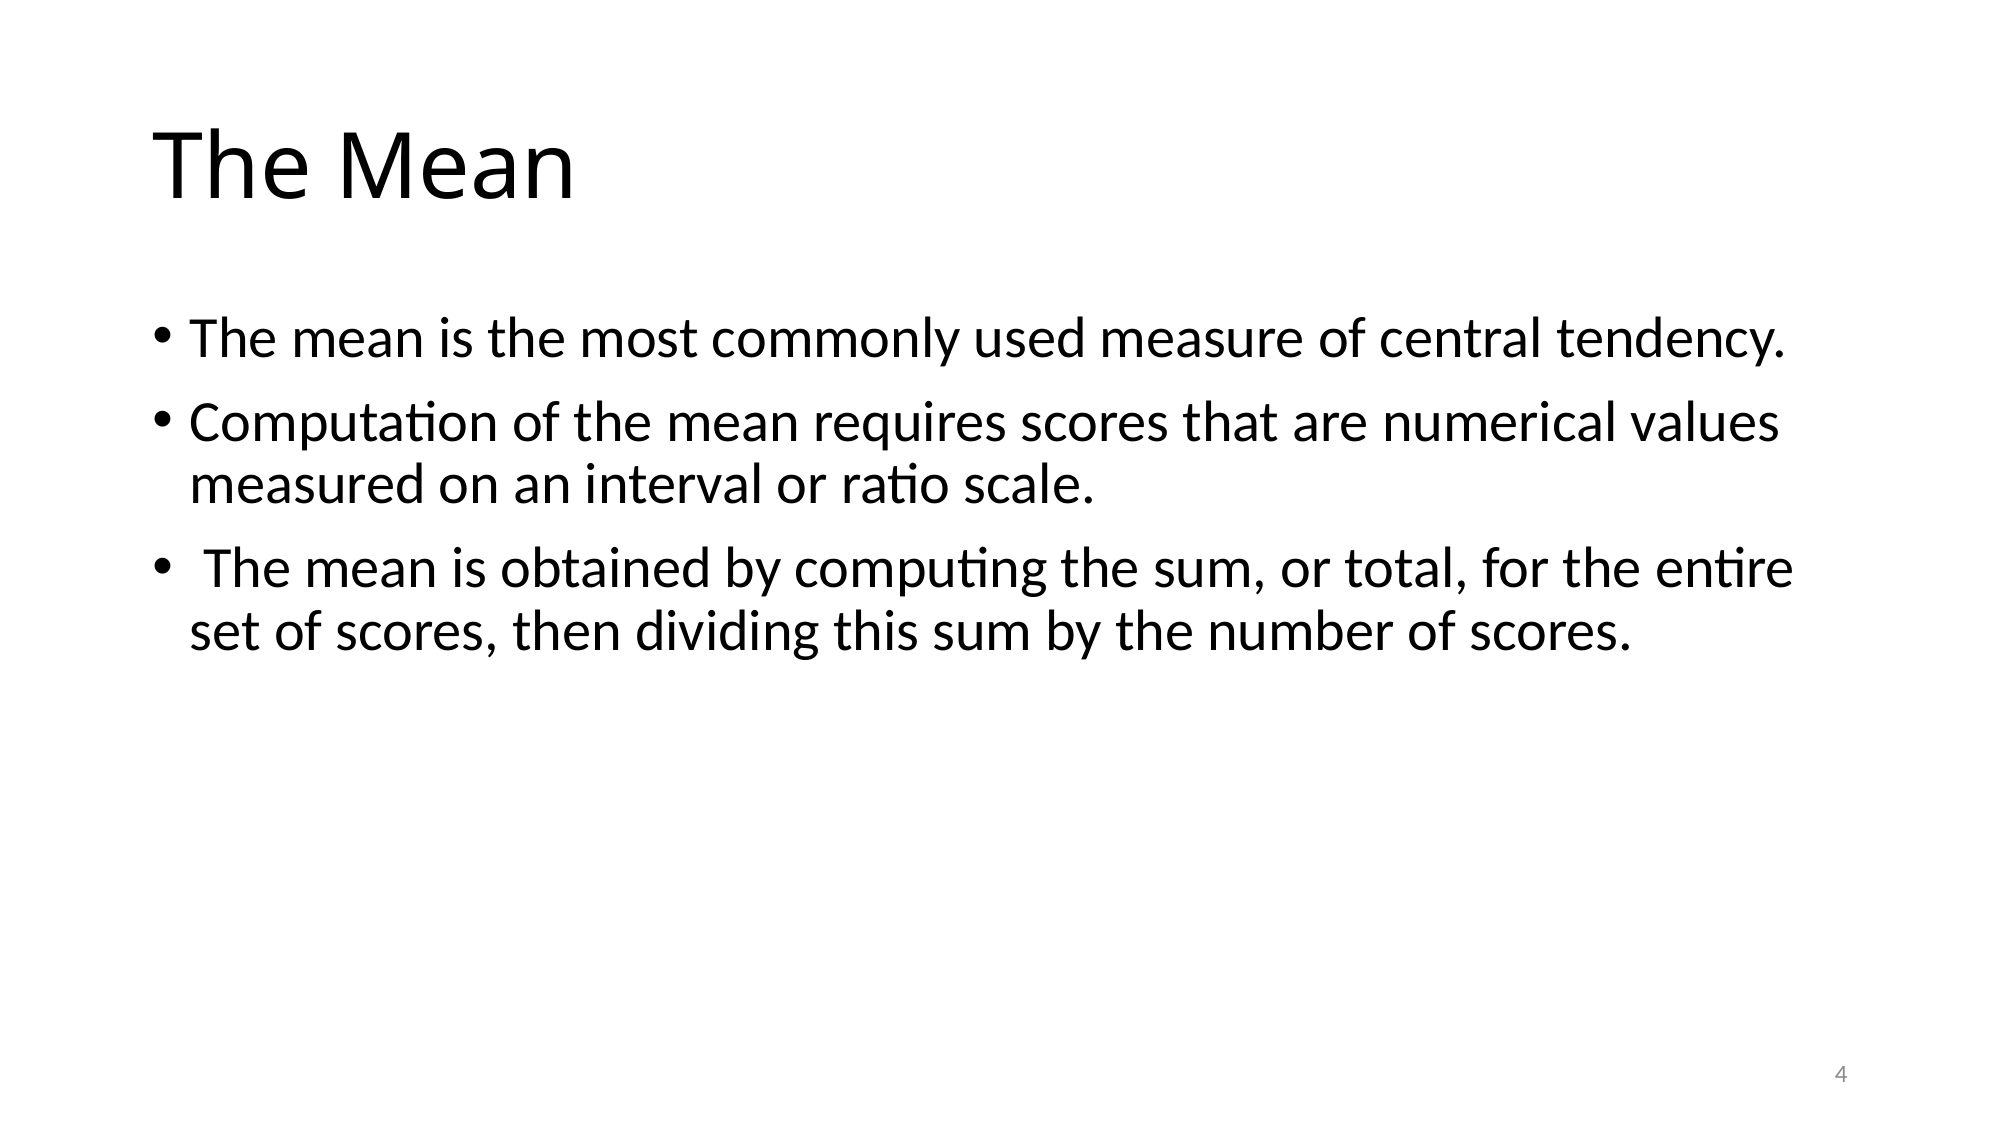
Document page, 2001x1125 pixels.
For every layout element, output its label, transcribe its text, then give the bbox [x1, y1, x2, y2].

slide_number 4 [1412, 1042, 1863, 1103]
list The mean is the most commonly used measure of central tendency. Computation of the mean requires scores that are numerical values measured on an interval or ratio scale. The mean is obtained by computing the sum, or total, for the entire set of scores, then dividing this sum by the number of scores. [137, 299, 1863, 1014]
title The Mean [137, 59, 1863, 278]
